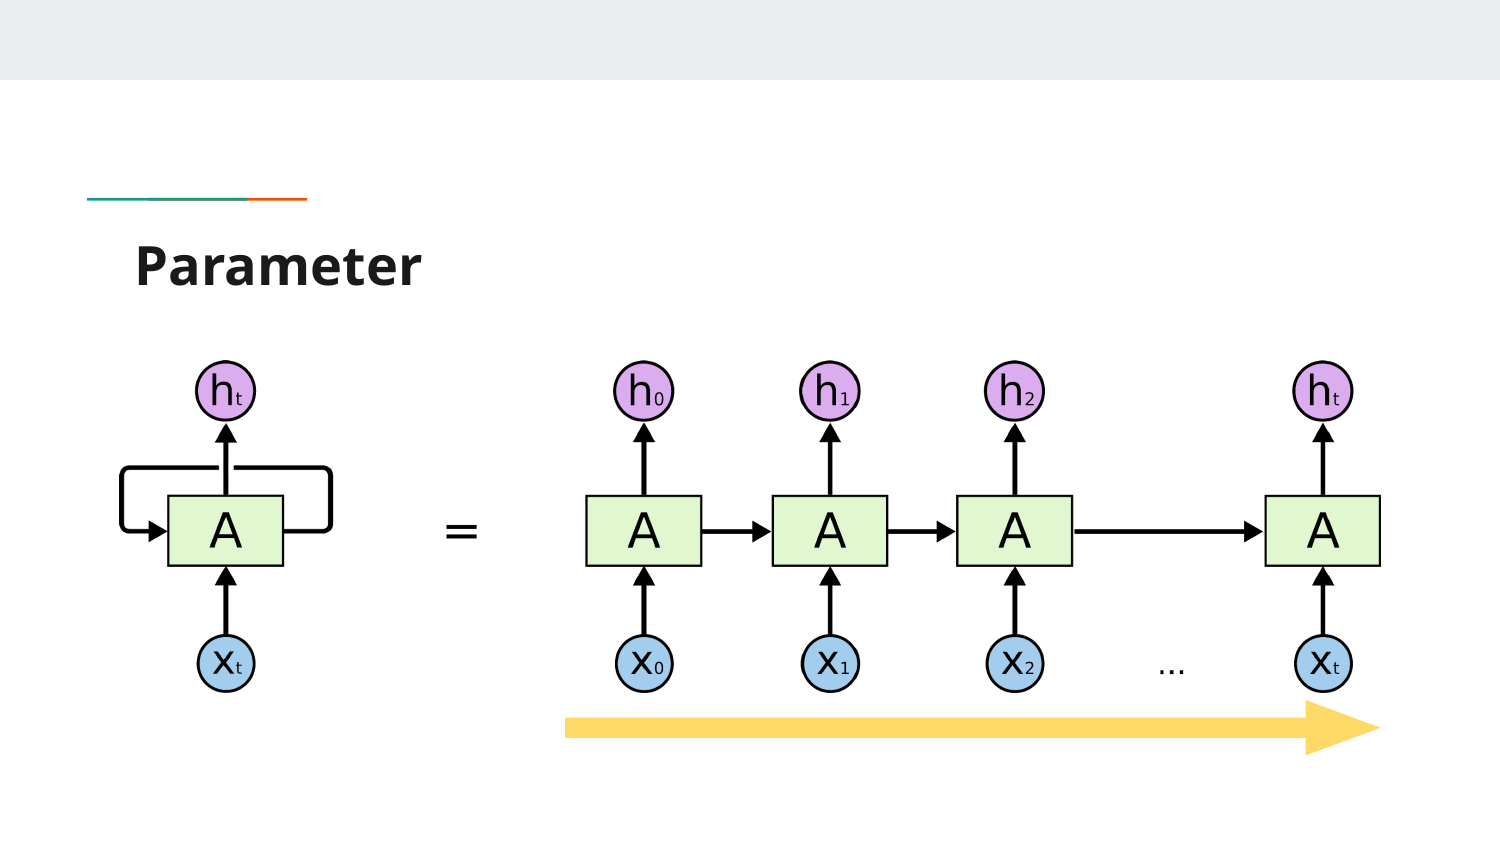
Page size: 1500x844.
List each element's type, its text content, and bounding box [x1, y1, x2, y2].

picture [119, 360, 1381, 693]
title Parameter [119, 216, 1381, 305]
text_box [565, 702, 1381, 756]
